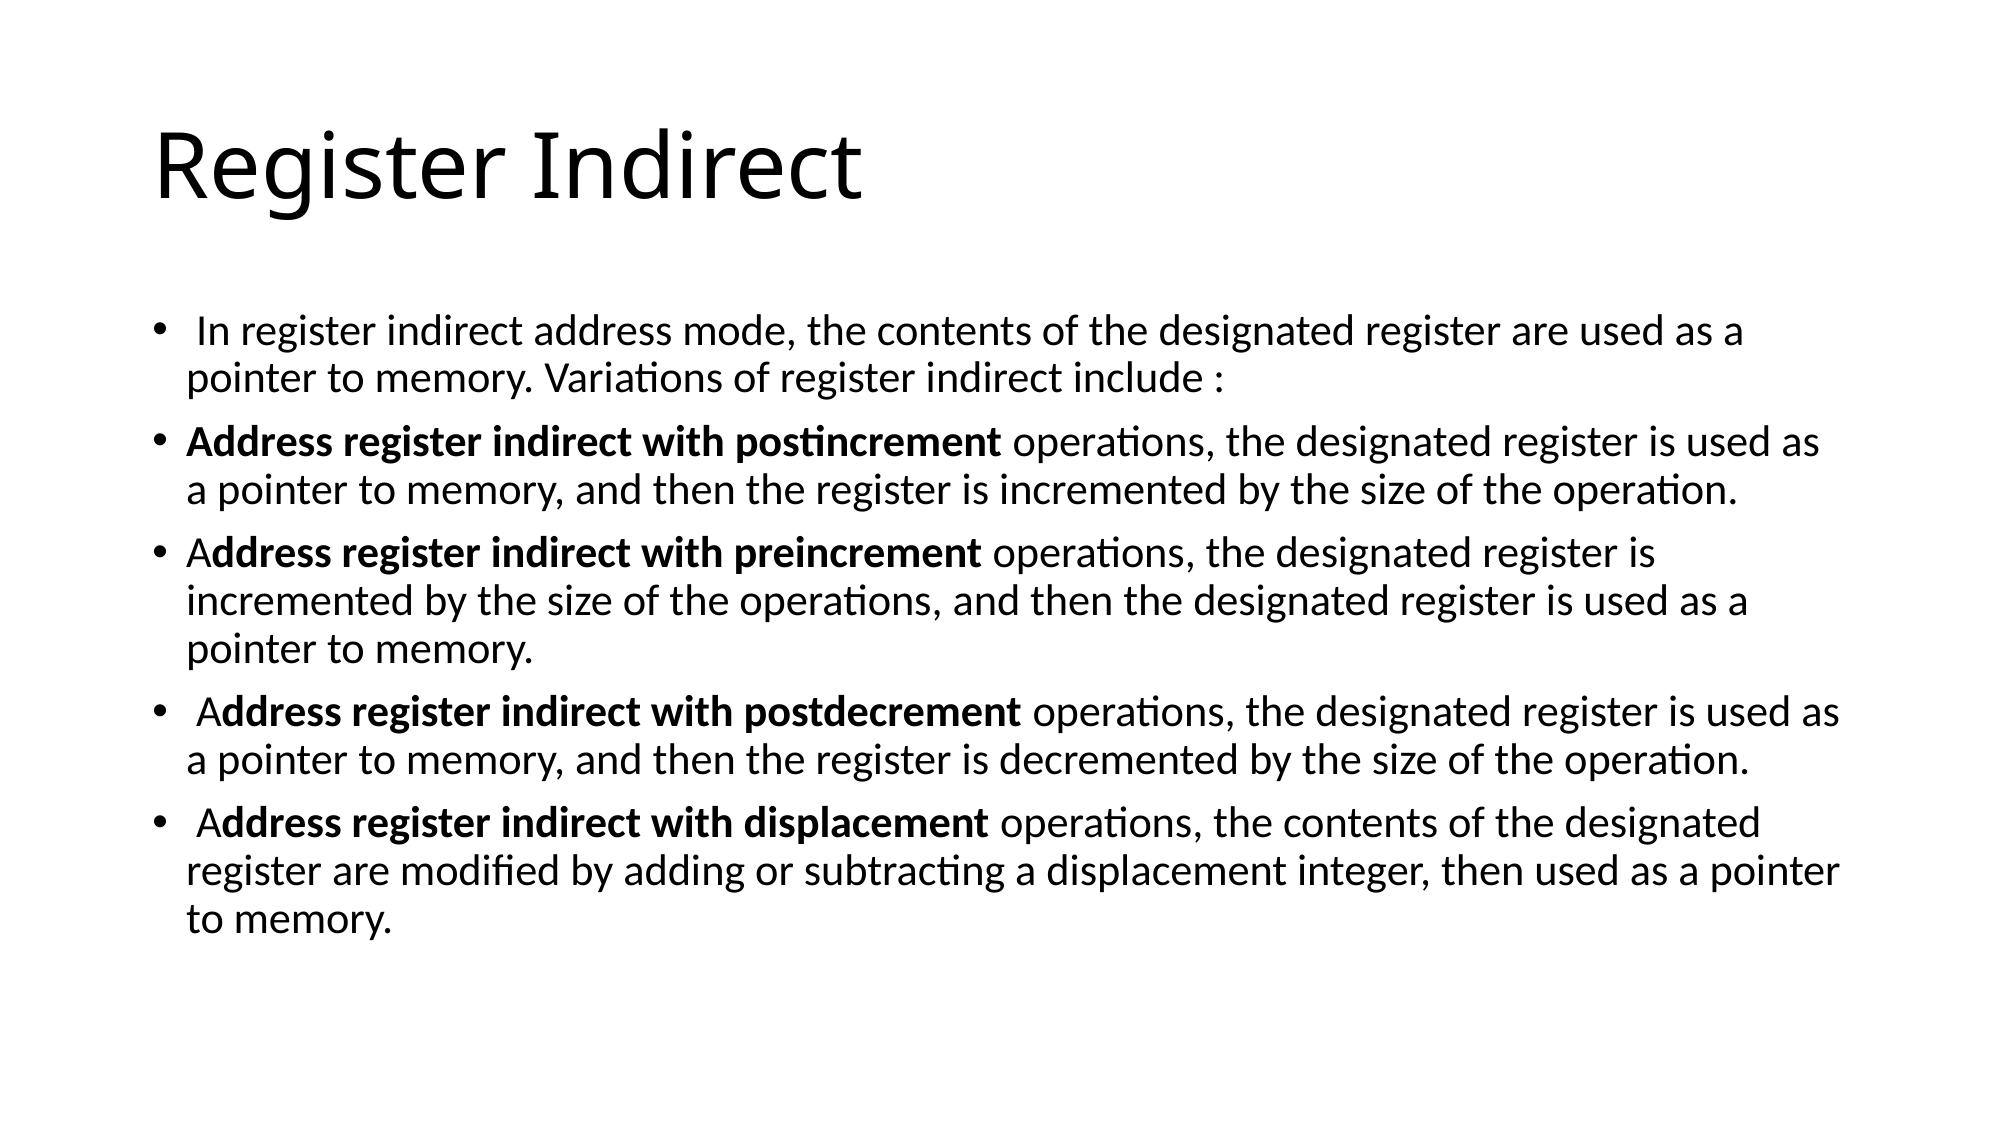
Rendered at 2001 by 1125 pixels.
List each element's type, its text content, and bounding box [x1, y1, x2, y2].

title Register Indirect [137, 59, 1863, 278]
list In register indirect address mode, the contents of the designated register are used as a pointer to memory. Variations of register indirect include : Address register indirect with postincrement operations, the designated register is used as a pointer to memory, and then the register is incremented by the size of the operation. Address register indirect with preincrement operations, the designated register is incremented by the size of the operations, and then the designated register is used as a pointer to memory. Address register indirect with postdecrement operations, the designated register is used as a pointer to memory, and then the register is decremented by the size of the operation. Address register indirect with displacement operations, the contents of the designated register are modified by adding or subtracting a displacement integer, then used as a pointer to memory. [137, 299, 1863, 1014]
